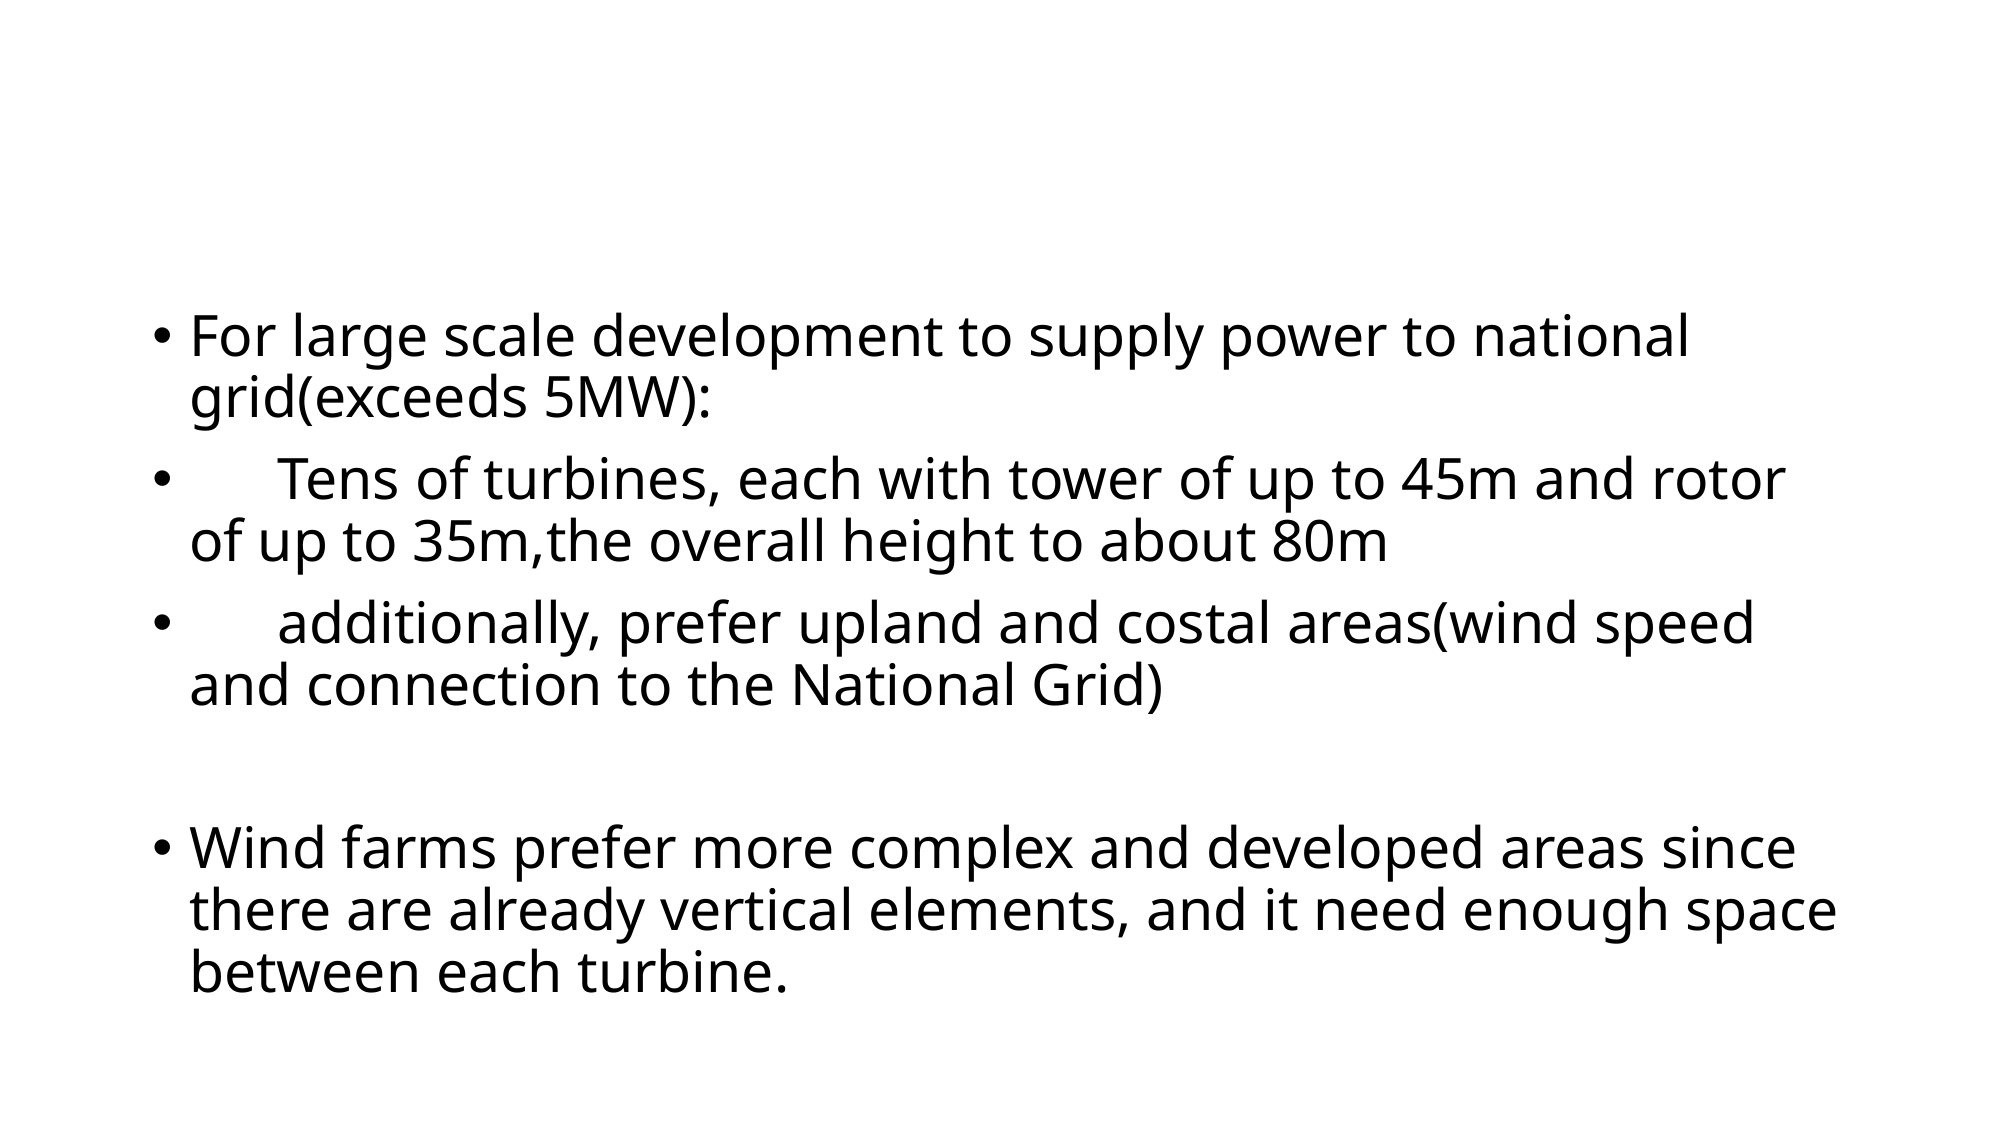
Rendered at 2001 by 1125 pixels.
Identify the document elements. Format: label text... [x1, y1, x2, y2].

list For large scale development to supply power to national grid(exceeds 5MW): Tens of turbines, each with tower of up to 45m and rotor of up to 35m,the overall height to about 80m additionally, prefer upland and costal areas(wind speed and connection to the National Grid) Wind farms prefer more complex and developed areas since there are already vertical elements, and it need enough space between each turbine. [137, 299, 1863, 1014]
